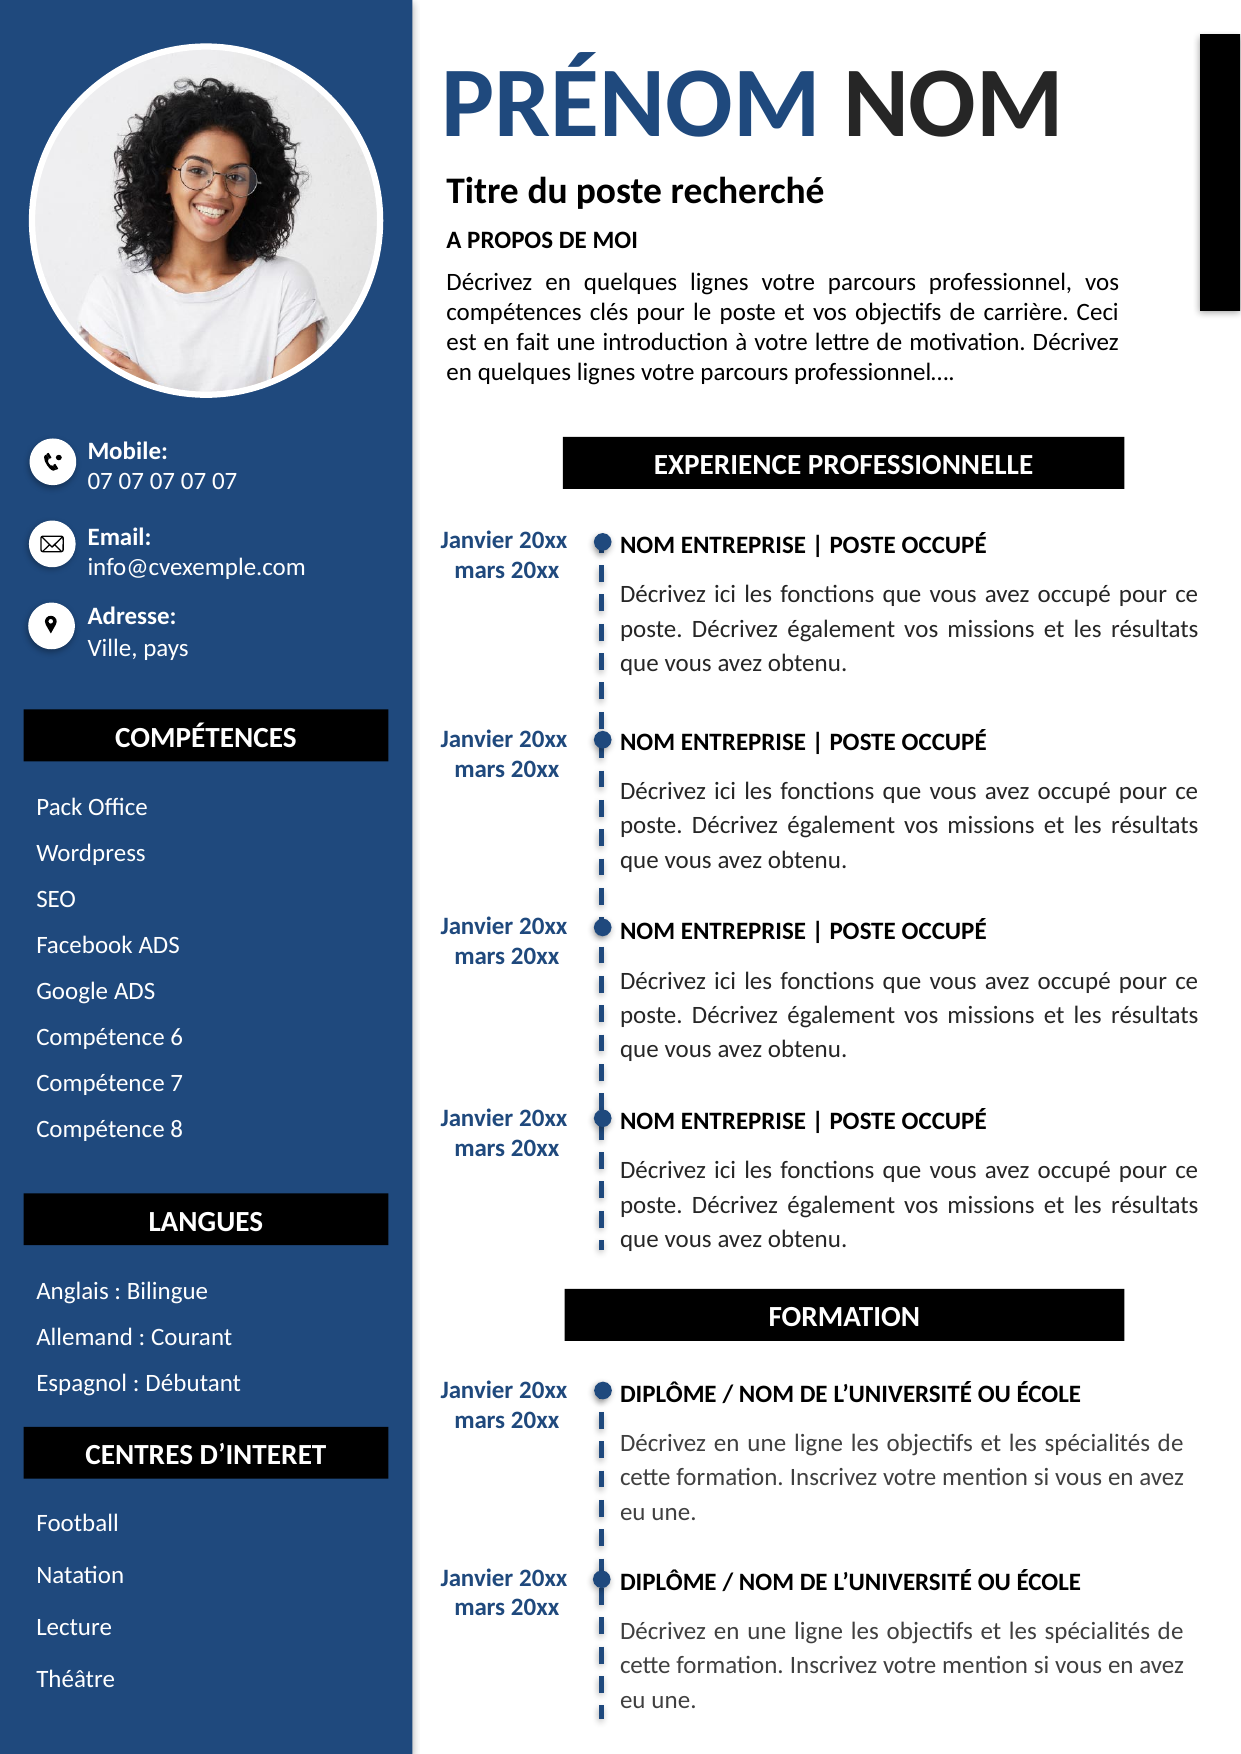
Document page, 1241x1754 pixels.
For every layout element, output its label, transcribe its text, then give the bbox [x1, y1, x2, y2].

text_box Janvier 20xx mars 20xx [425, 516, 589, 592]
text_box Titre du poste recherché A PROPOS DE MOI Décrivez en quelques lignes votre parcours professionnel, vos compétences clés pour le poste et vos objectifs de carrière. Ceci est en fait une introduction à votre lettre de motivation. Décrivez en quelques lignes votre parcours professionnel…. [433, 159, 1134, 393]
text_box NOM ENTREPRISE | POSTE OCCUPÉ Décrivez ici les fonctions que vous avez occupé pour ce poste. Décrivez également vos missions et les résultats que vous avez obtenu. [620, 721, 1200, 874]
picture [31, 46, 381, 395]
text_box [593, 732, 597, 748]
text_box [593, 1380, 613, 1400]
text_box LANGUES [21, 1191, 391, 1247]
text_box CENTRES D’INTERET [21, 1425, 391, 1481]
text_box Anglais : Bilingue Allemand : Courant Espagnol : Débutant [36, 1272, 334, 1397]
text_box Pack Office Wordpress SEO Facebook ADS Google ADS Compétence 6 Compétence 7 Compétence 8 [36, 788, 334, 1143]
text_box [0, 0, 413, 1754]
text_box [605, 730, 613, 749]
text_box DIPLÔME / NOM DE L’UNIVERSITÉ OU ÉCOLE Décrivez en une ligne les objectifs et les spécialités de cette formation. Inscrivez votre mention si vous en avez eu une. [620, 1365, 1200, 1533]
text_box COMPÉTENCES [21, 707, 391, 764]
text_box FORMATION [562, 1287, 1126, 1343]
text_box Janvier 20xx mars 20xx [425, 715, 589, 791]
text_box [605, 1109, 613, 1128]
text_box [592, 1570, 597, 1588]
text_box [27, 434, 373, 661]
text_box [593, 919, 597, 935]
text_box NOM ENTREPRISE | POSTE OCCUPÉ Décrivez ici les fonctions que vous avez occupé pour ce poste. Décrivez également vos missions et les résultats que vous avez obtenu. [620, 1100, 1200, 1253]
text_box PRÉNOM NOM [441, 36, 1065, 157]
text_box Janvier 20xx mars 20xx [425, 1553, 589, 1629]
text_box Janvier 20xx mars 20xx [425, 902, 589, 977]
text_box EXPERIENCE PROFESSIONNELLE [561, 435, 1126, 491]
text_box Football Natation Lecture Théâtre [36, 1496, 365, 1700]
text_box Janvier 20xx mars 20xx [425, 1365, 589, 1441]
text_box NOM ENTREPRISE | POSTE OCCUPÉ Décrivez ici les fonctions que vous avez occupé pour ce poste. Décrivez également vos missions et les résultats que vous avez obtenu. [620, 524, 1200, 677]
text_box [1199, 33, 1241, 312]
text_box [593, 532, 613, 551]
text_box [605, 918, 613, 937]
text_box DIPLÔME / NOM DE L’UNIVERSITÉ OU ÉCOLE Décrivez en une ligne les objectifs et les spécialités de cette formation. Inscrivez votre mention si vous en avez eu une. [620, 1553, 1200, 1721]
text_box Janvier 20xx mars 20xx [425, 1093, 589, 1169]
text_box NOM ENTREPRISE | POSTE OCCUPÉ Décrivez ici les fonctions que vous avez occupé pour ce poste. Décrivez également vos missions et les résultats que vous avez obtenu. [620, 910, 1200, 1063]
text_box [605, 1570, 612, 1589]
text_box [593, 1110, 597, 1126]
